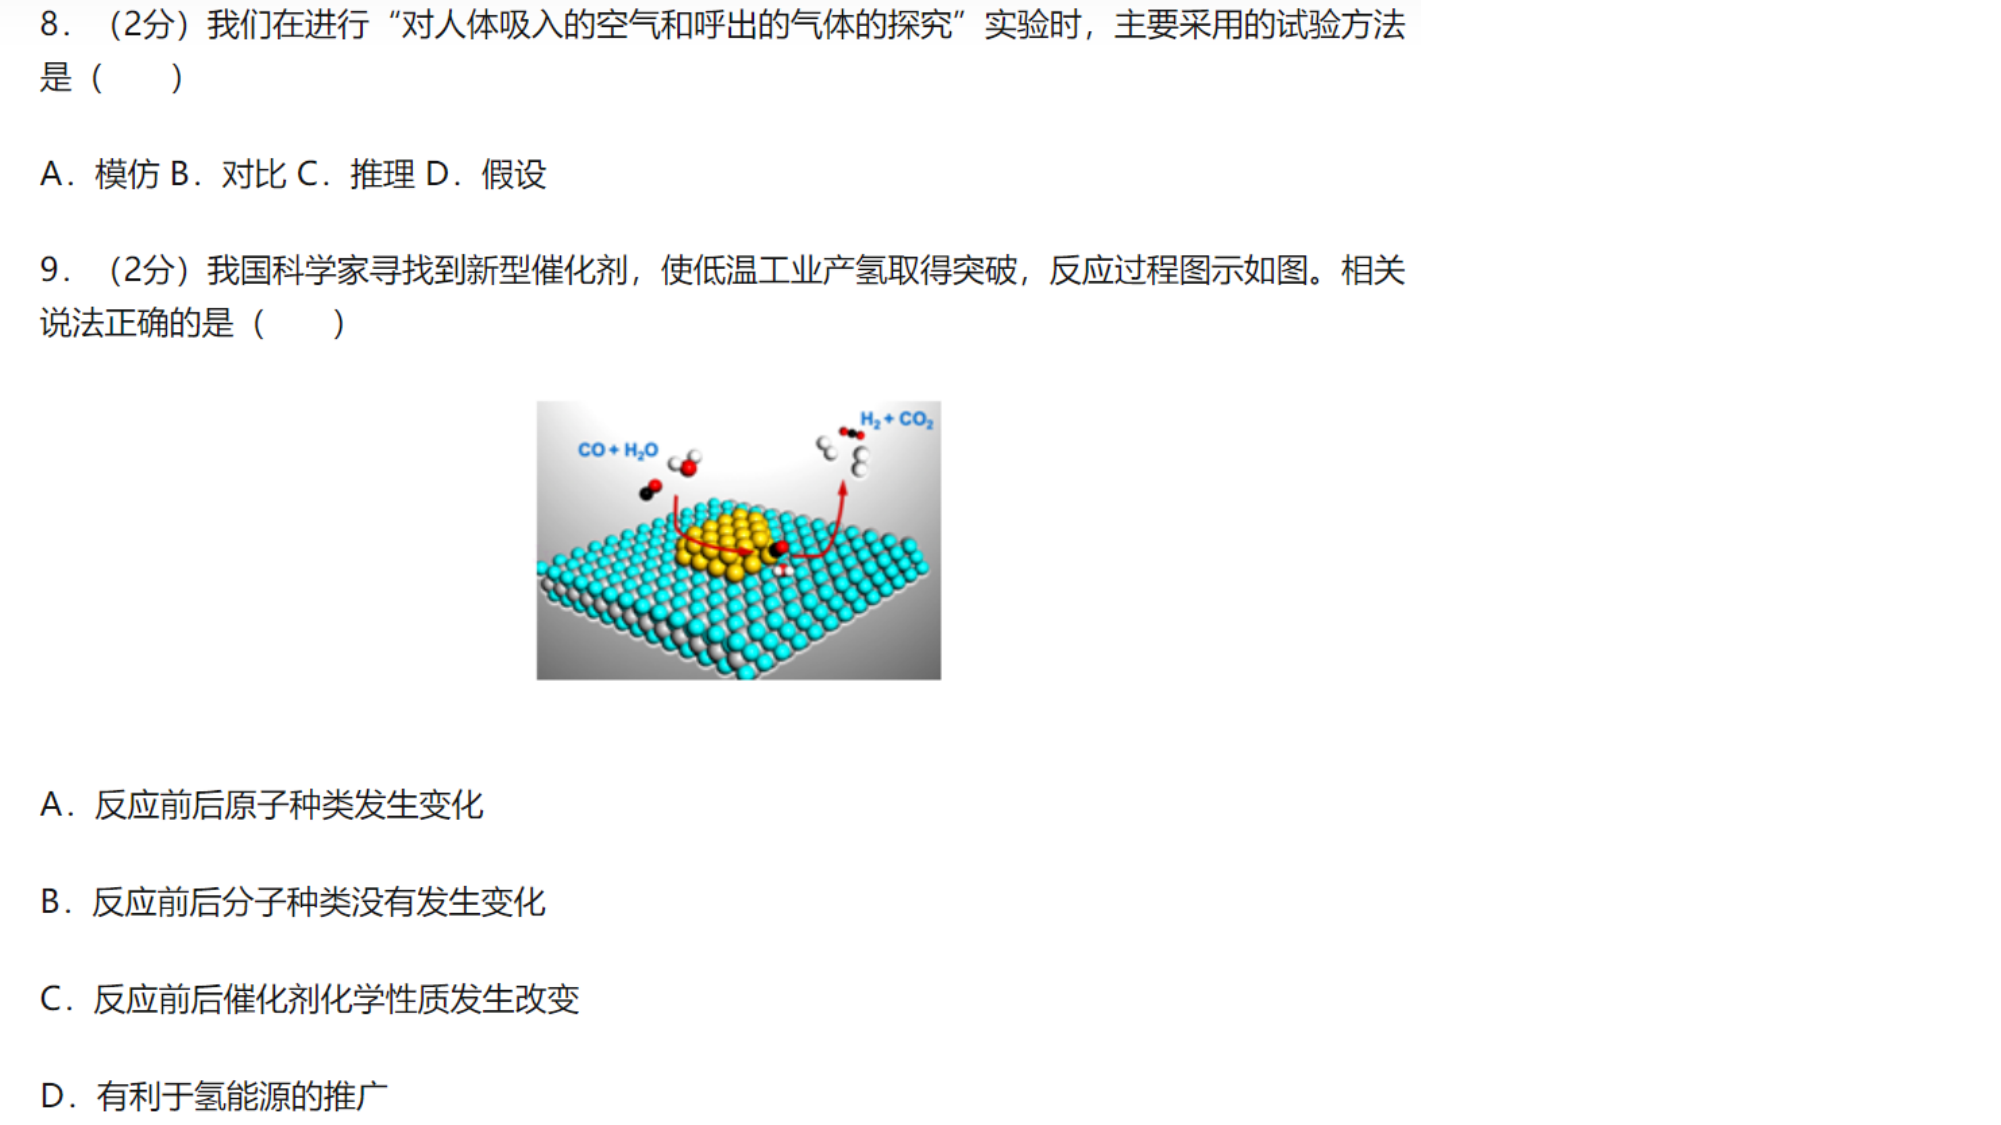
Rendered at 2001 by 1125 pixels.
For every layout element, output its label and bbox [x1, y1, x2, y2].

picture [0, 0, 1421, 1125]
